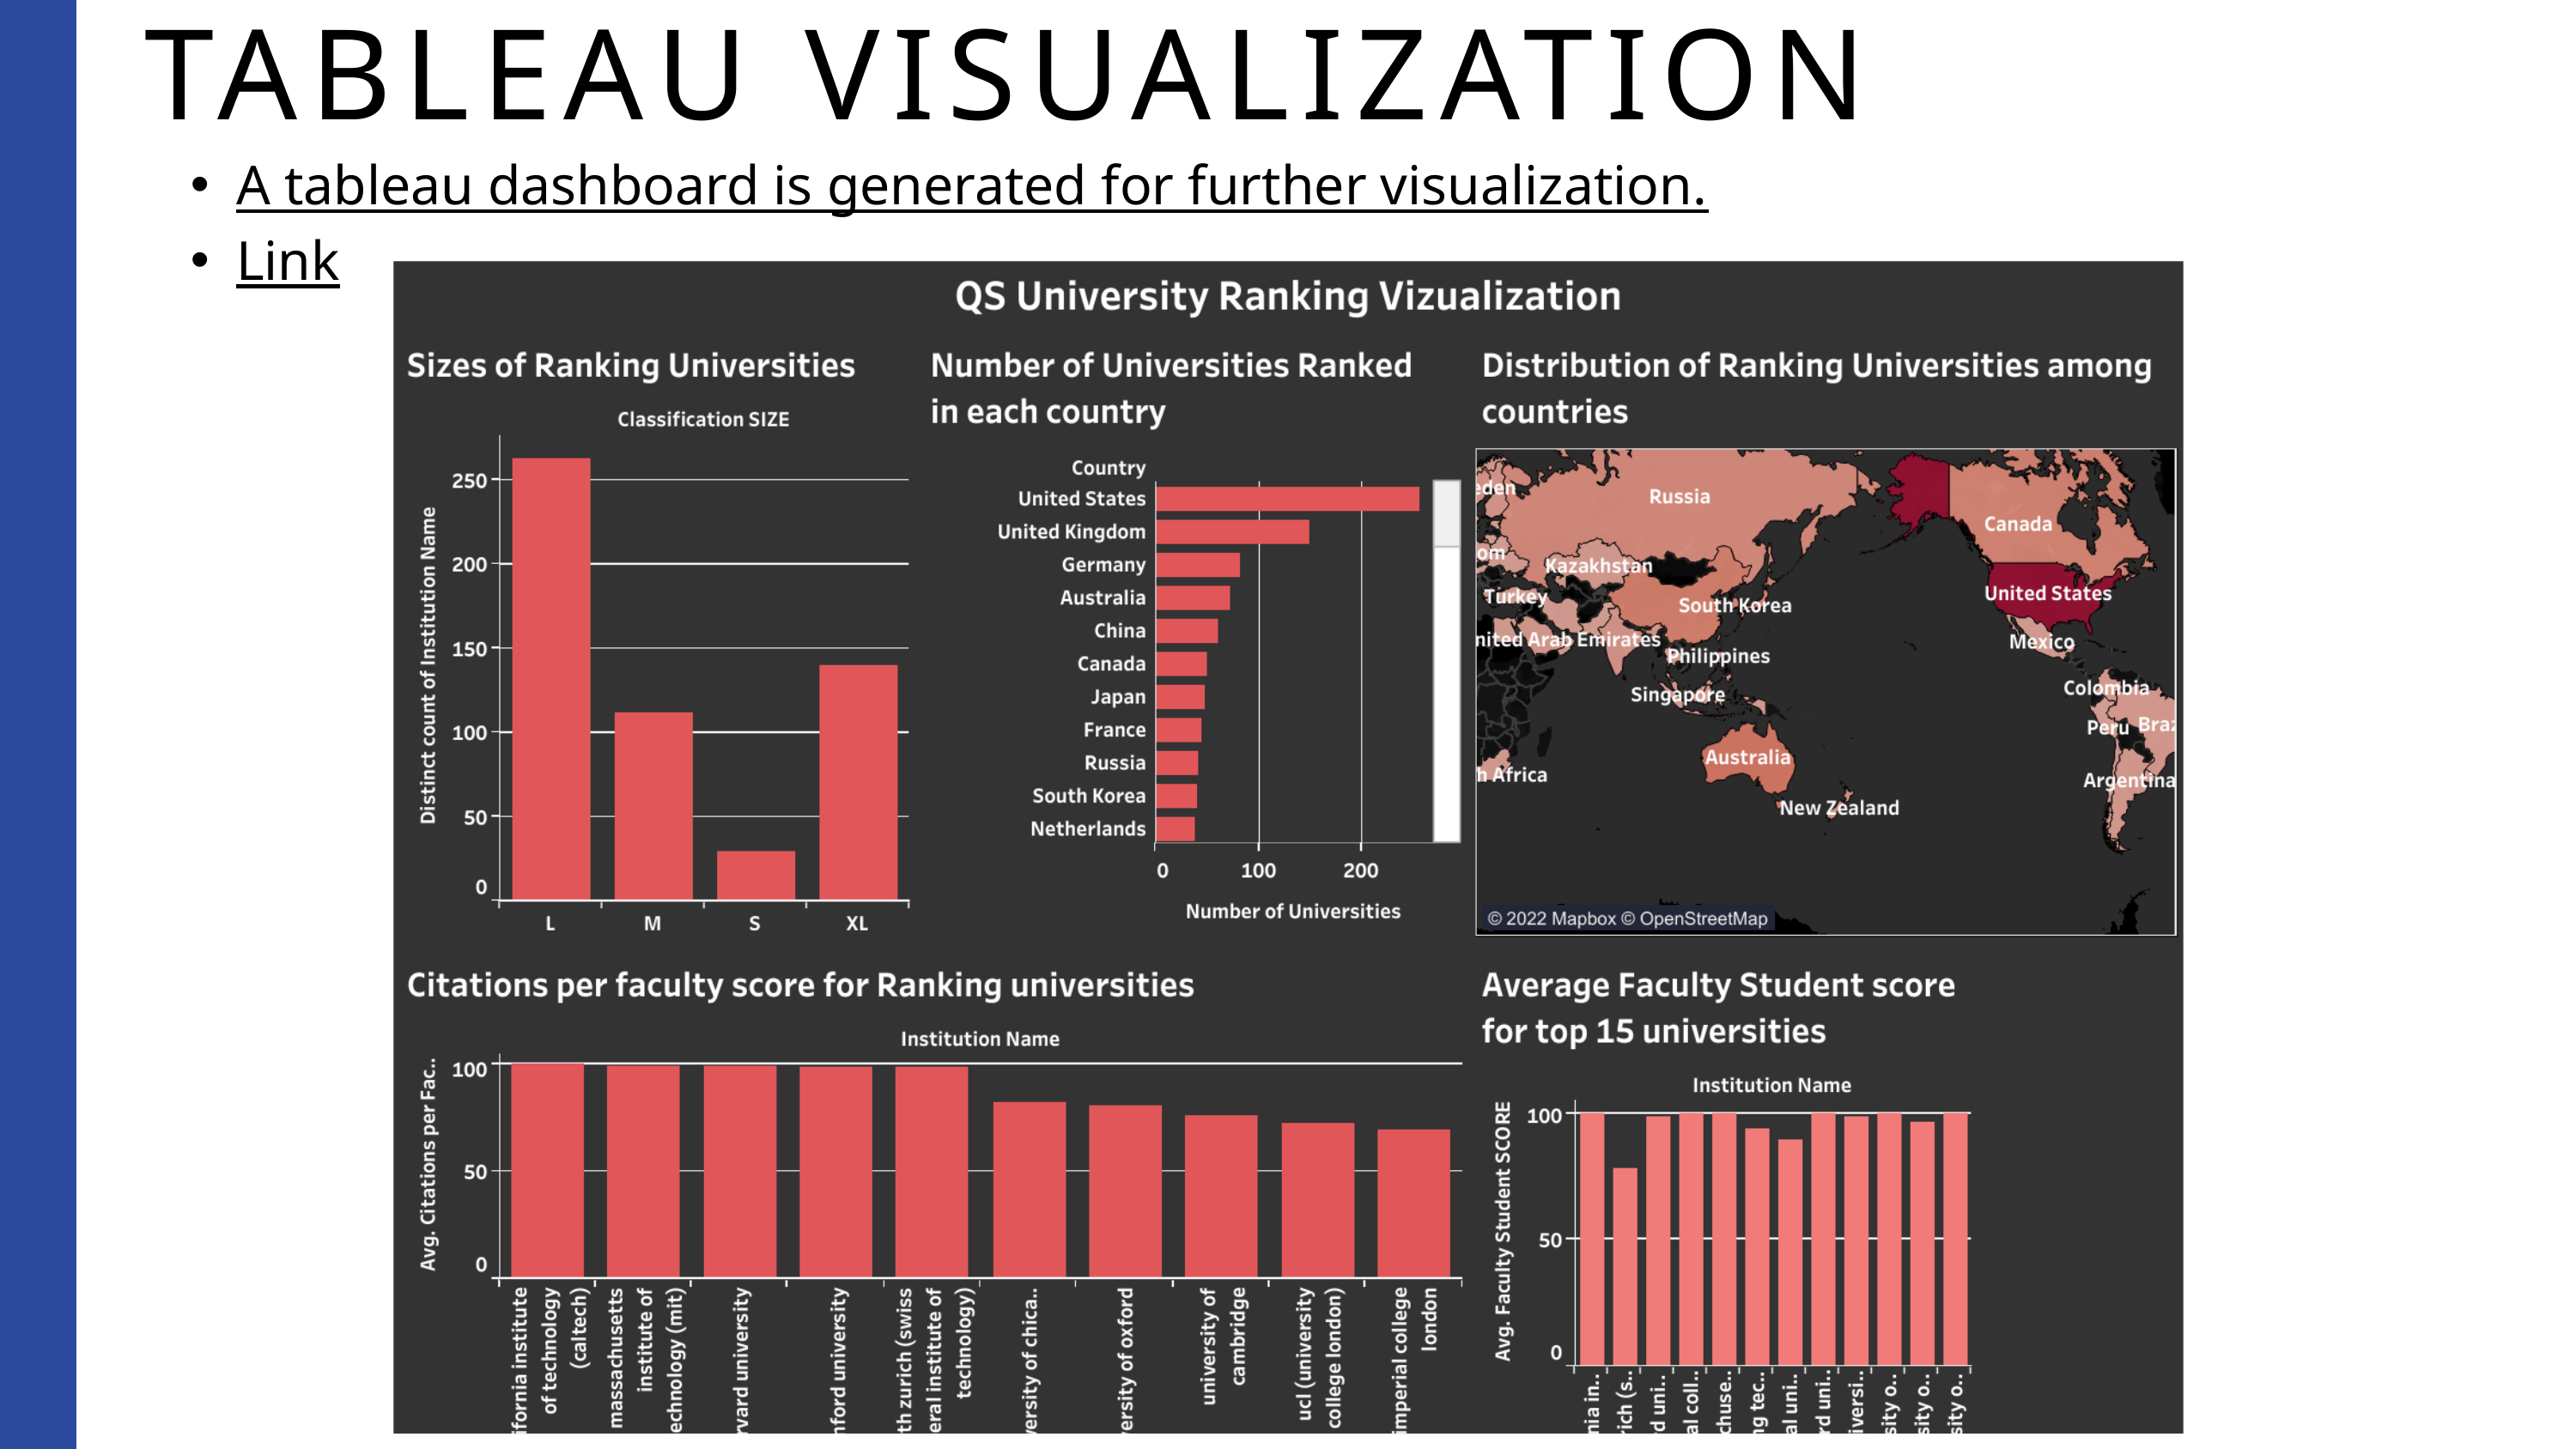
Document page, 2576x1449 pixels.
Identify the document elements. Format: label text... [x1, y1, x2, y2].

picture [380, 247, 2196, 1434]
text_box TABLEAU VISUALIZATION [144, 13, 2154, 140]
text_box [0, 0, 76, 1449]
text_box A tableau dashboard is generated for further visualization. Link [144, 140, 2432, 291]
